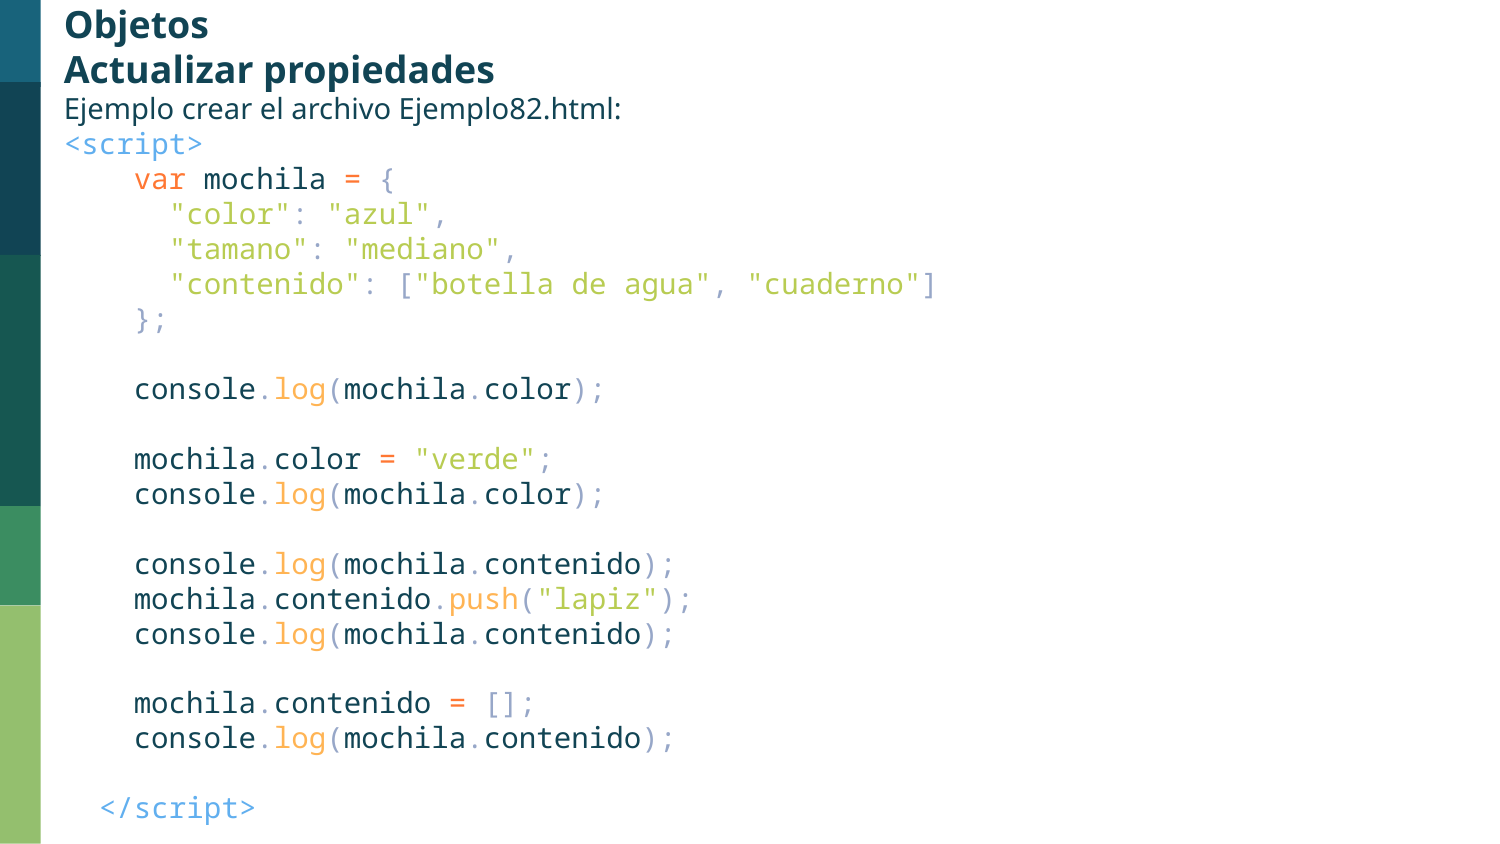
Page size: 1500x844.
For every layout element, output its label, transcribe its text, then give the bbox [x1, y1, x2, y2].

text_box Objetos Actualizar propiedades [48, 0, 1131, 94]
text_box Ejemplo crear el archivo Ejemplo82.html: <script> var mochila = { "color": "azul", "tamano": "mediano", "contenido": ["botella de agua", "cuaderno"] }; console.log(mochila.color); mochila.color = "verde"; console.log(mochila.color); console.log(mochila.contenido); mochila.contenido.push("lapiz"); console.log(mochila.contenido); mochila.contenido = []; console.log(mochila.contenido); </script> [48, 75, 1480, 815]
